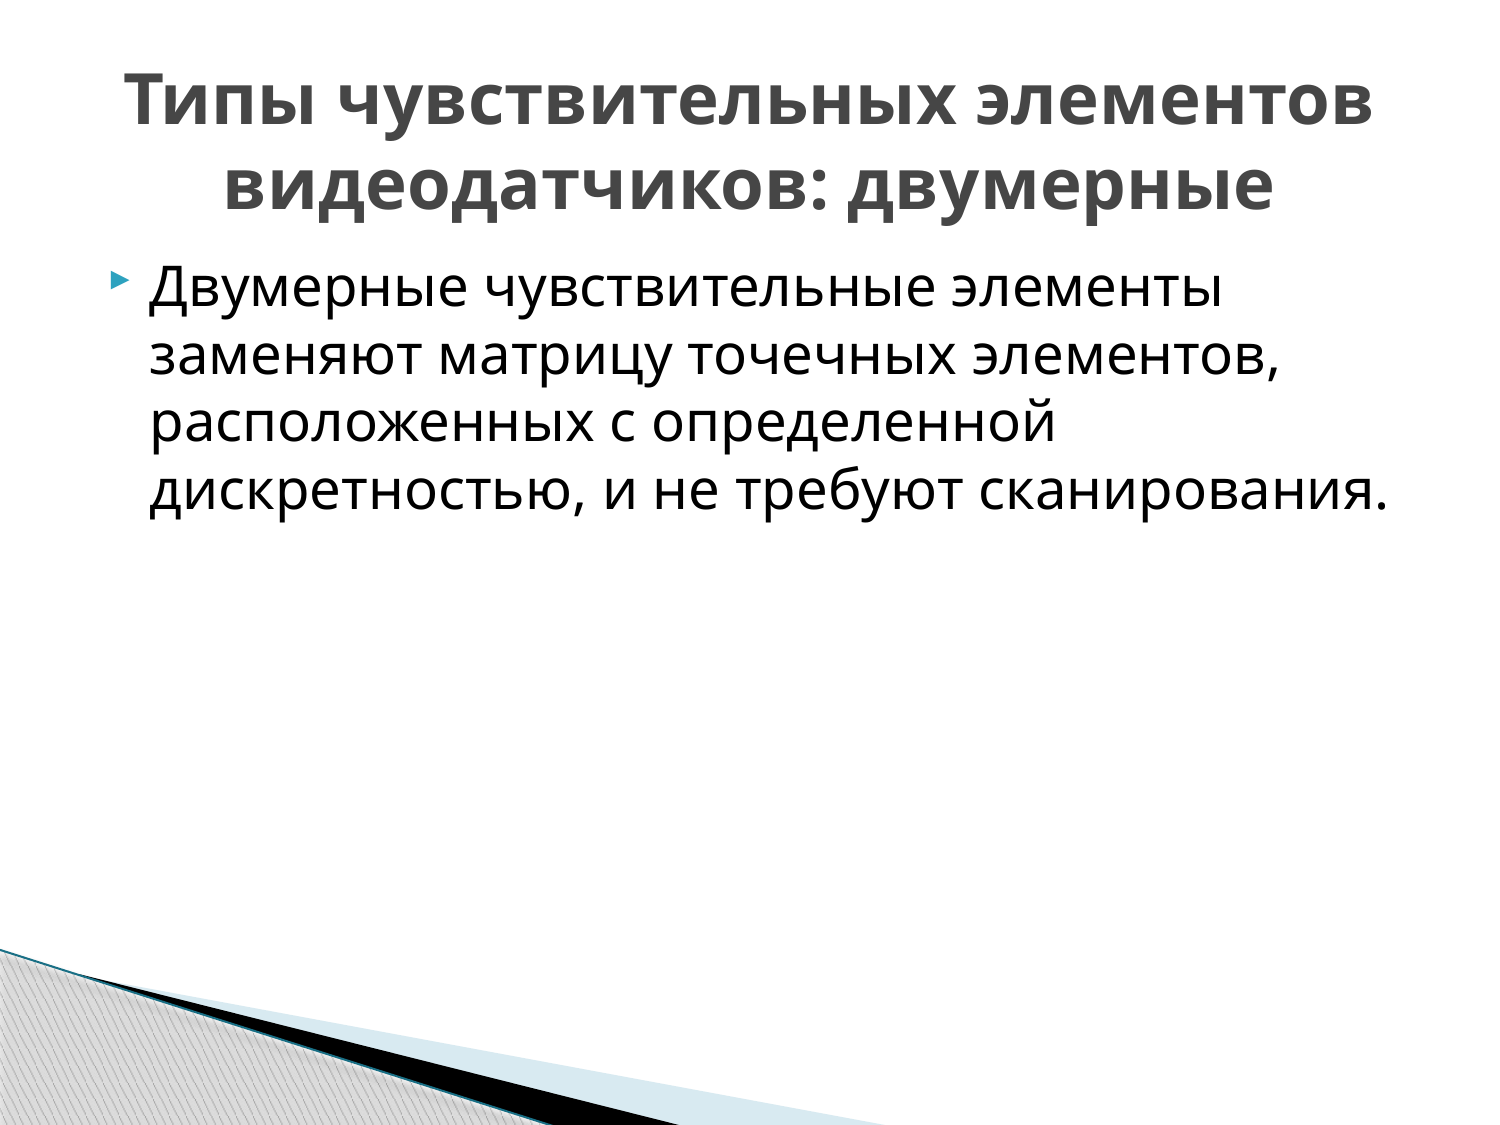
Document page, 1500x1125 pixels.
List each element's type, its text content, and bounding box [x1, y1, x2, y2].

title Типы чувствительных элементов видеодатчиков: двумерные [75, 45, 1425, 233]
list Двумерные чувствительные элементы заменяют матрицу точечных элементов, расположенных с определенной дискретностью, и не требуют сканирования. [75, 243, 1425, 986]
